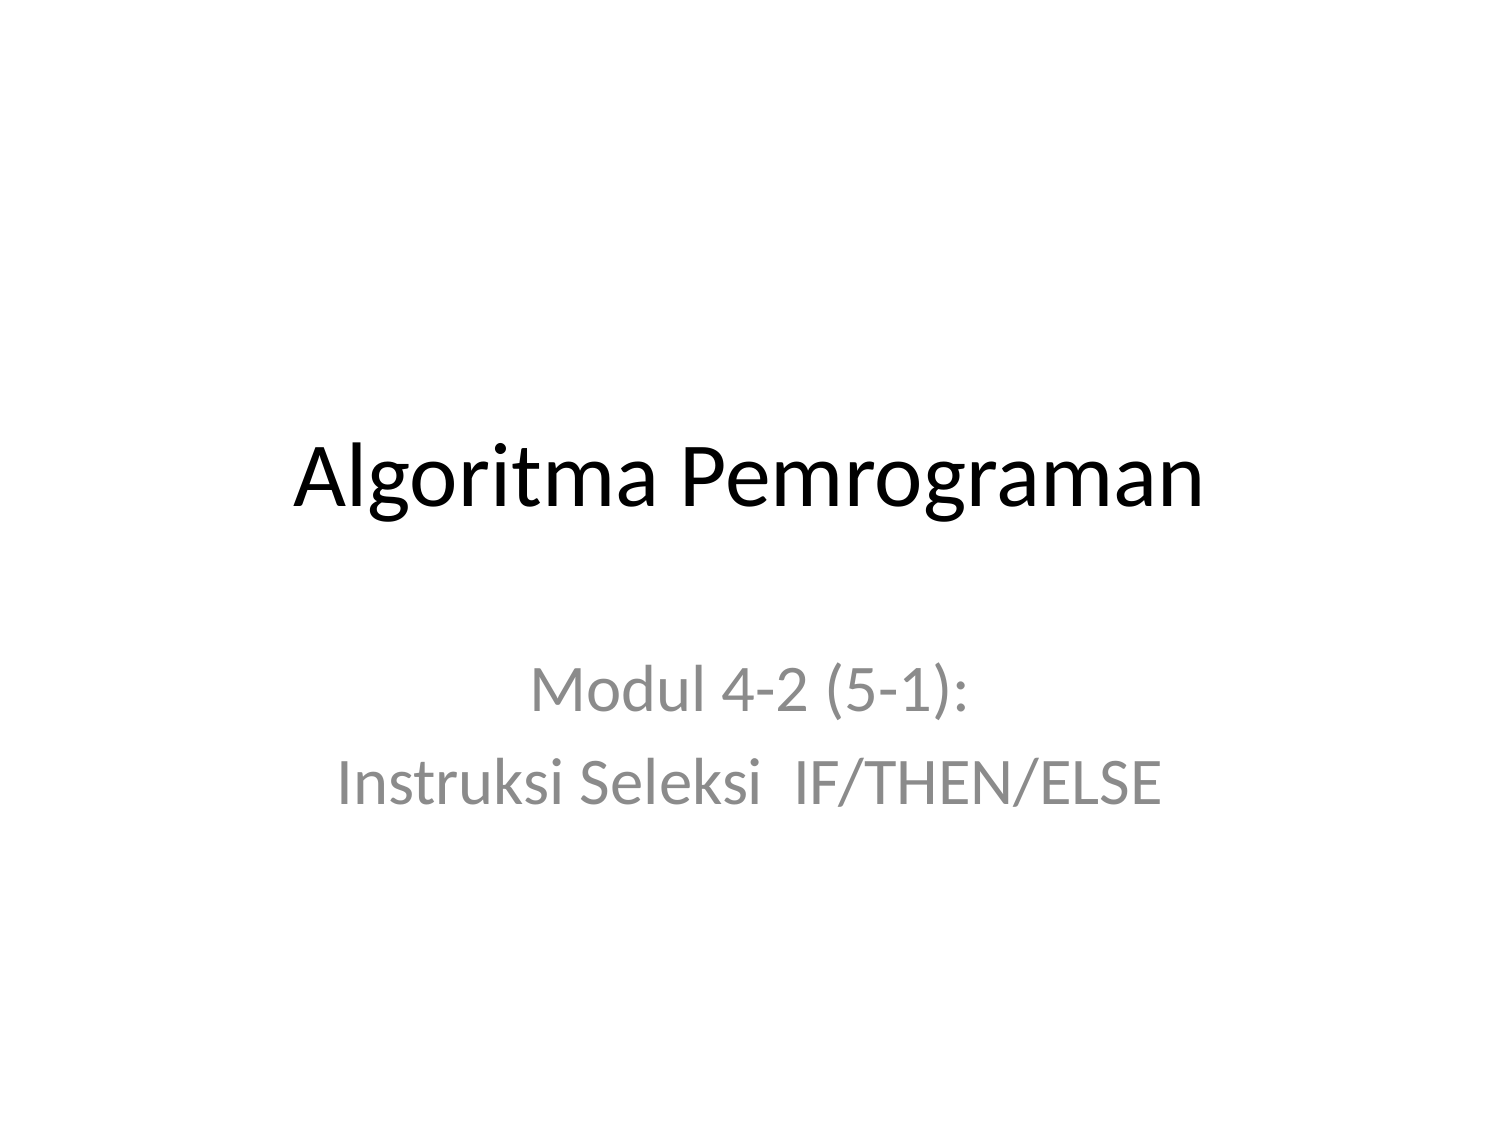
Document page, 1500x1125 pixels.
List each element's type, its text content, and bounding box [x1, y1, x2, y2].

title Algoritma Pemrograman [112, 349, 1388, 591]
subtitle Modul 4-2 (5-1): Instruksi Seleksi IF/THEN/ELSE [225, 637, 1275, 925]
